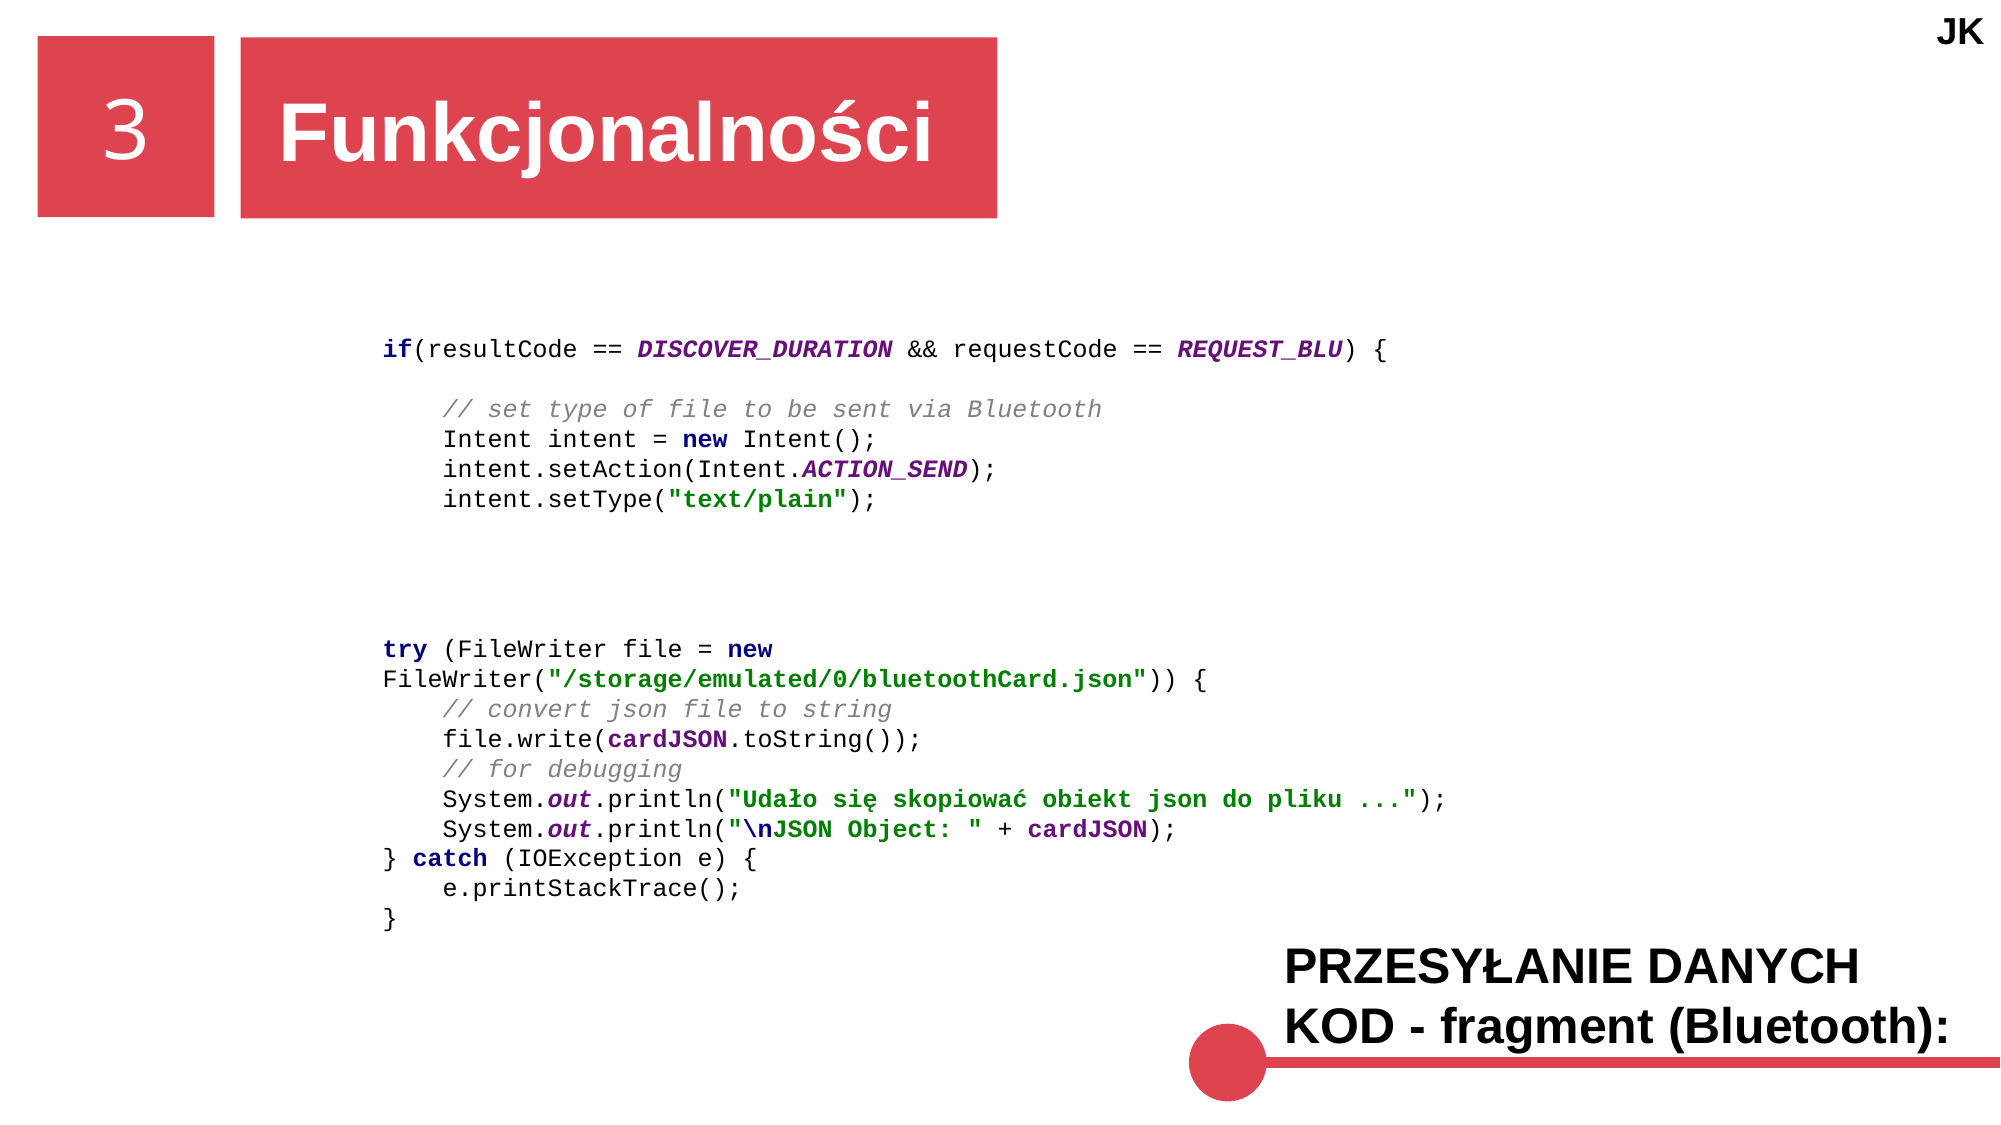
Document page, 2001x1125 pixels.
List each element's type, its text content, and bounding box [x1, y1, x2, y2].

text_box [1188, 1023, 2000, 1102]
text_box PRZESYŁANIE DANYCH KOD - fragment (Bluetooth): [1269, 926, 1967, 1023]
text_box if(resultCode == DISCOVER_DURATION && requestCode == REQUEST_BLU) { // set type of file to be sent via Bluetooth Intent intent = new Intent(); intent.setAction(Intent.ACTION_SEND); intent.setType("text/plain"); [367, 325, 1436, 521]
text_box JK [1921, 0, 2000, 60]
text_box Funkcjonalności [240, 36, 998, 219]
text_box 3 [36, 35, 216, 218]
text_box try (FileWriter file = new FileWriter("/storage/emulated/0/bluetoothCard.json")) { // convert json file to string file.write(cardJSON.toString()); // for debugging System.out.println("Udało się skopiować obiekt json do pliku ..."); System.out.println("\nJSON Object: " + cardJSON); } catch (IOException e) { e.printStackTrace(); } [367, 624, 1551, 940]
